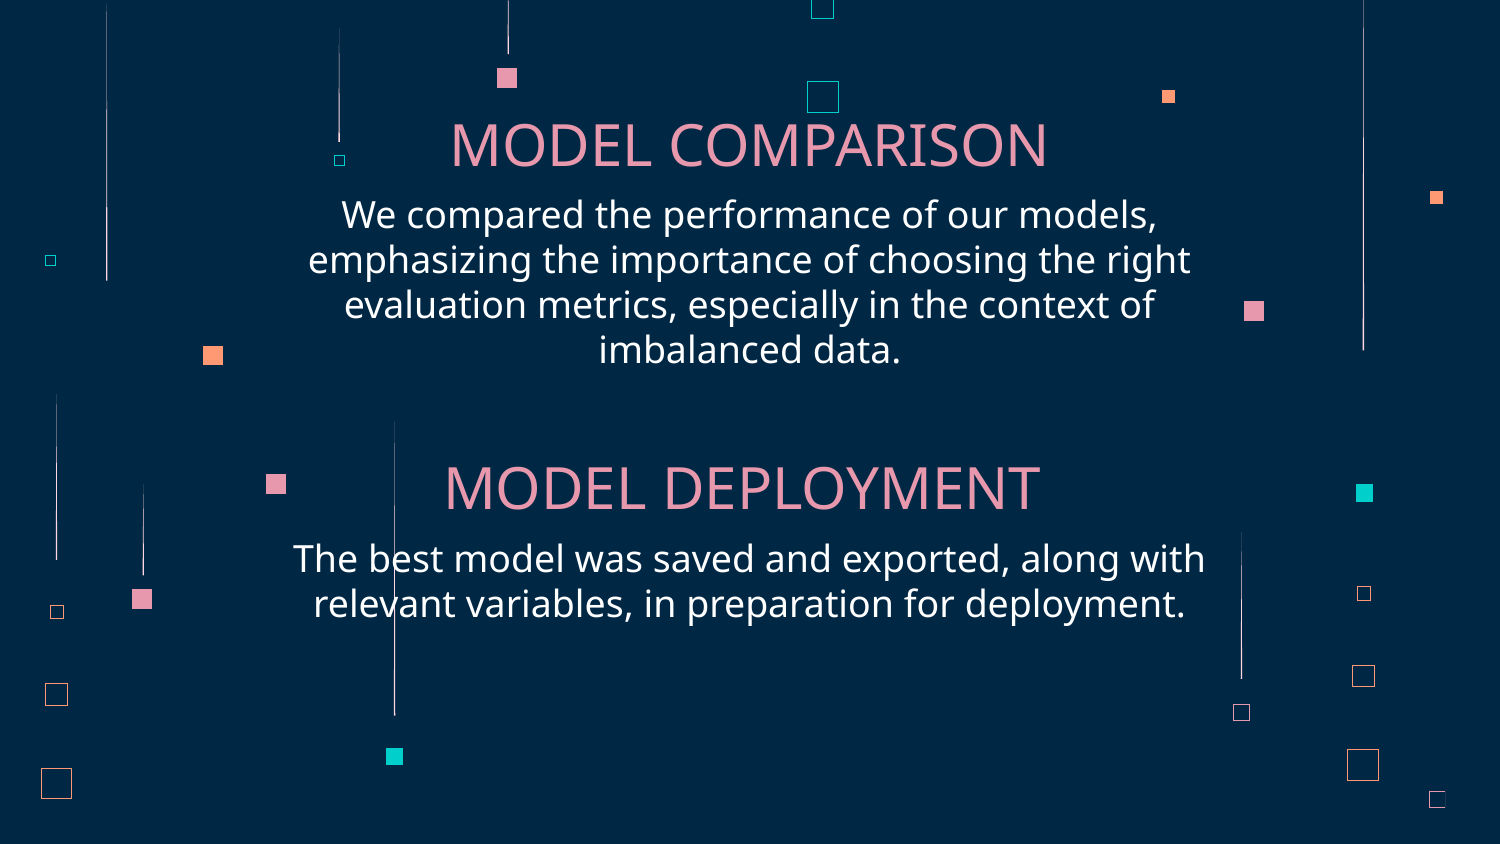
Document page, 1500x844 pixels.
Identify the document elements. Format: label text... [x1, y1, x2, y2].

text_box MODEL DEPLOYMENT [325, 436, 1175, 522]
title MODEL COMPARISON [325, 93, 1175, 181]
text_box The best model was saved and exported, along with relevant variables, in preparation for deployment. [262, 522, 1238, 641]
subtitle We compared the performance of our models, emphasizing the importance of choosing the right evaluation metrics, especially in the context of imbalanced data. [262, 181, 1238, 387]
